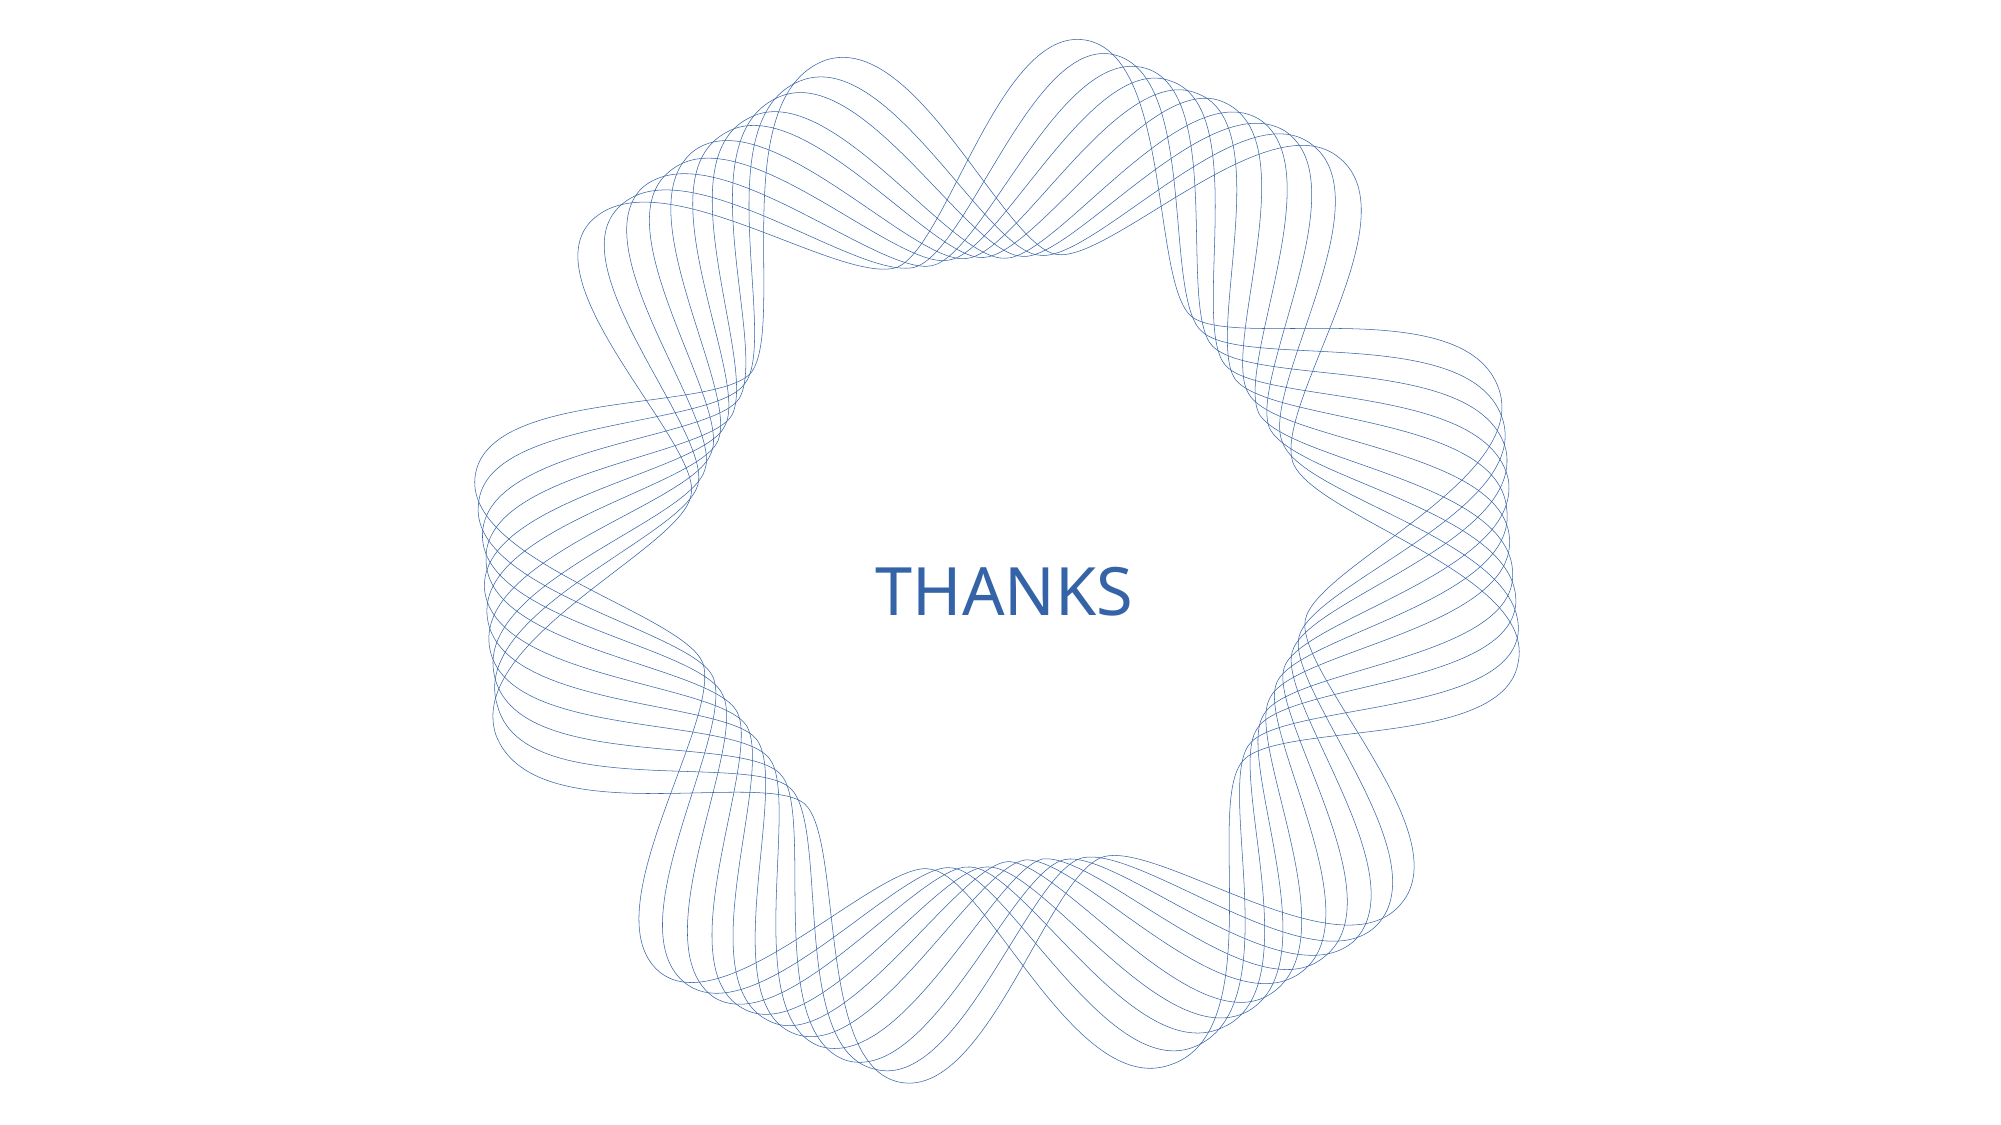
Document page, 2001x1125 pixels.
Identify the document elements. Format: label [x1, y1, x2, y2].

text_box [468, 33, 1532, 1092]
